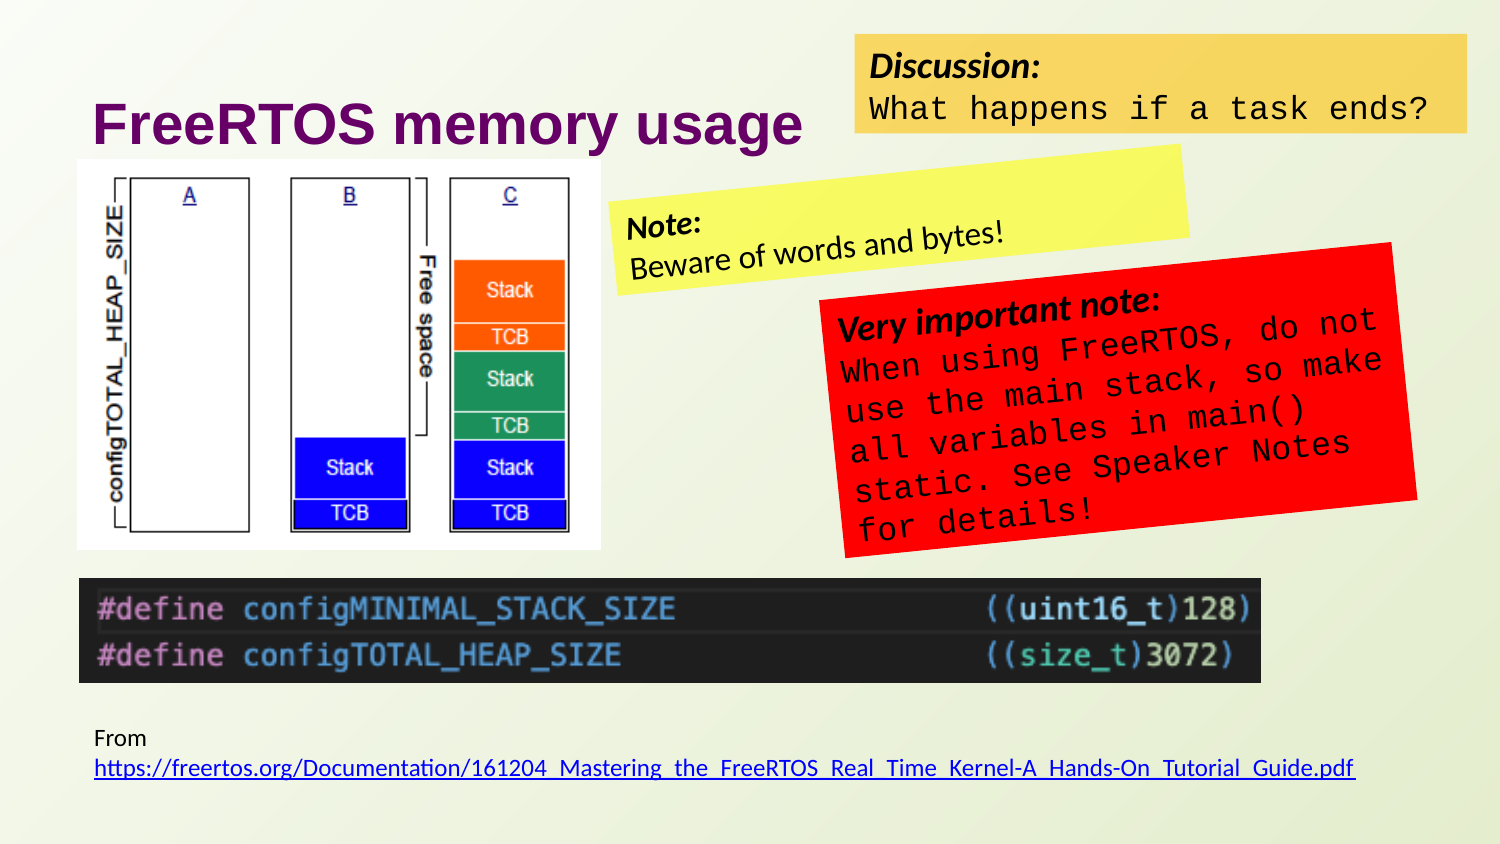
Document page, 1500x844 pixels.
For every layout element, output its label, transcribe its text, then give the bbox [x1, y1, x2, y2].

text_box From https://freertos.org/Documentation/161204_Mastering_the_FreeRTOS_Real_Time_Kernel-A_Hands-On_Tutorial_Guide.pdf [79, 713, 1430, 789]
picture [77, 159, 601, 551]
picture [79, 578, 1261, 684]
text_box Very important note: When using FreeRTOS, do not use the main stack, so make all variables in main() static. See Speaker Notes for details! [819, 242, 1418, 559]
text_box Note: Beware of words and bytes! [608, 143, 1191, 296]
title FreeRTOS memory usage [77, 50, 1428, 192]
text_box Discussion: What happens if a task ends? [854, 33, 1468, 134]
